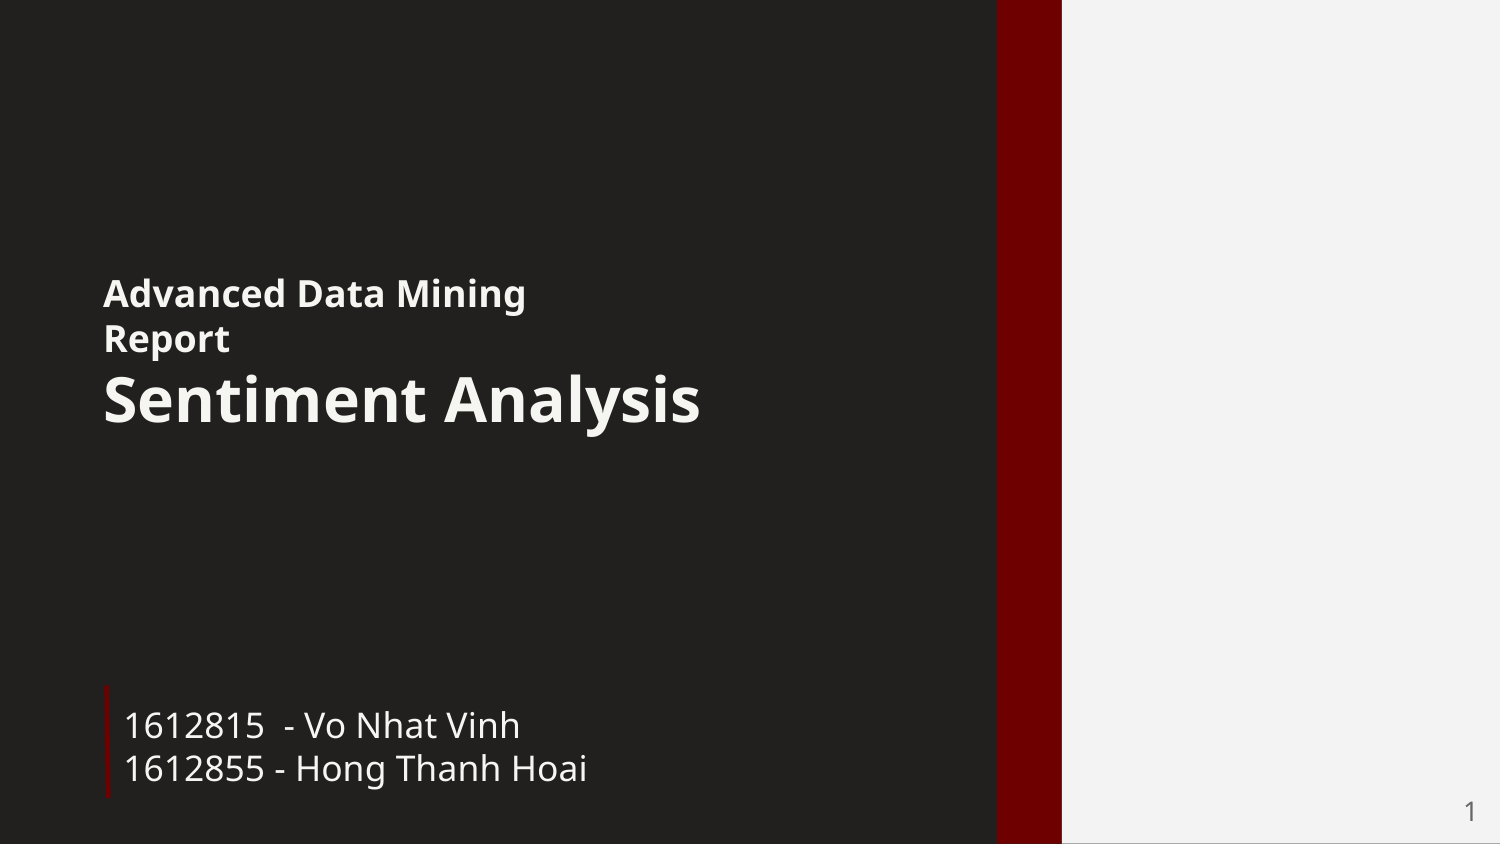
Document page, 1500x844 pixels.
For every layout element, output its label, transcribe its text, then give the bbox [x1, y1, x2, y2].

text_box 1612815 - Vo Nhat Vinh 1612855 - Hong Thanh Hoai [108, 688, 971, 844]
slide_number ‹#› [1403, 779, 1494, 844]
text_box [997, 0, 1062, 844]
title Advanced Data Mining Report Sentiment Analysis [88, 208, 933, 450]
text_box [1062, 0, 1500, 844]
